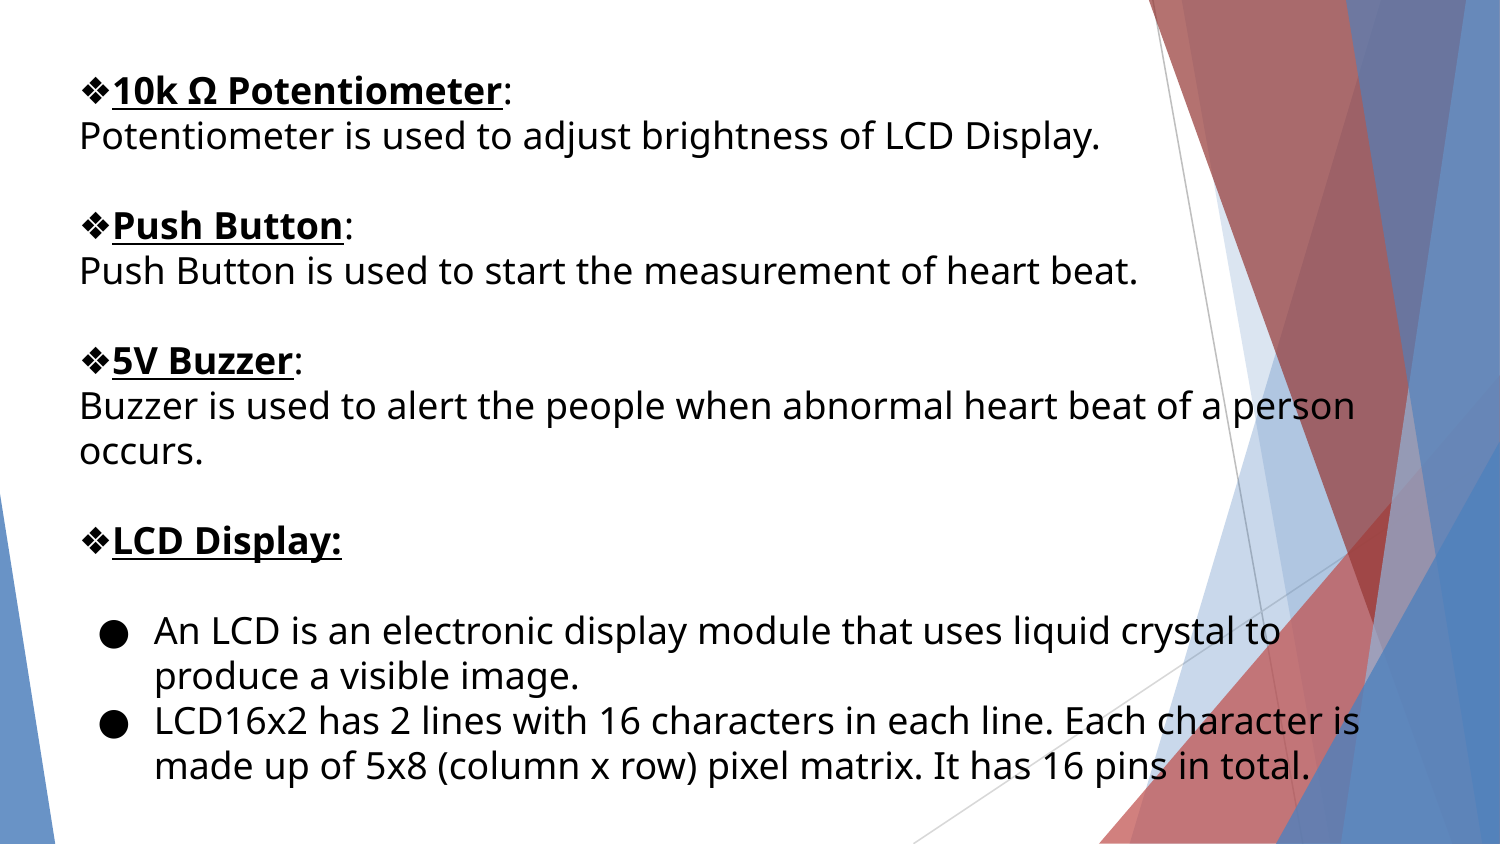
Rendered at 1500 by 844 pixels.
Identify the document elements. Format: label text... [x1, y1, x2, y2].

title 10k Ω Potentiometer: Potentiometer is used to adjust brightness of LCD Display. Push Button: Push Button is used to start the measurement of heart beat. 5V Buzzer: Buzzer is used to alert the people when abnormal heart beat of a person occurs. LCD Display: An LCD is an electronic display module that uses liquid crystal to produce a visible image. LCD16x2 has 2 lines with 16 characters in each line. Each character is made up of 5x8 (column x row) pixel matrix. It has 16 pins in total. [63, 57, 1413, 798]
